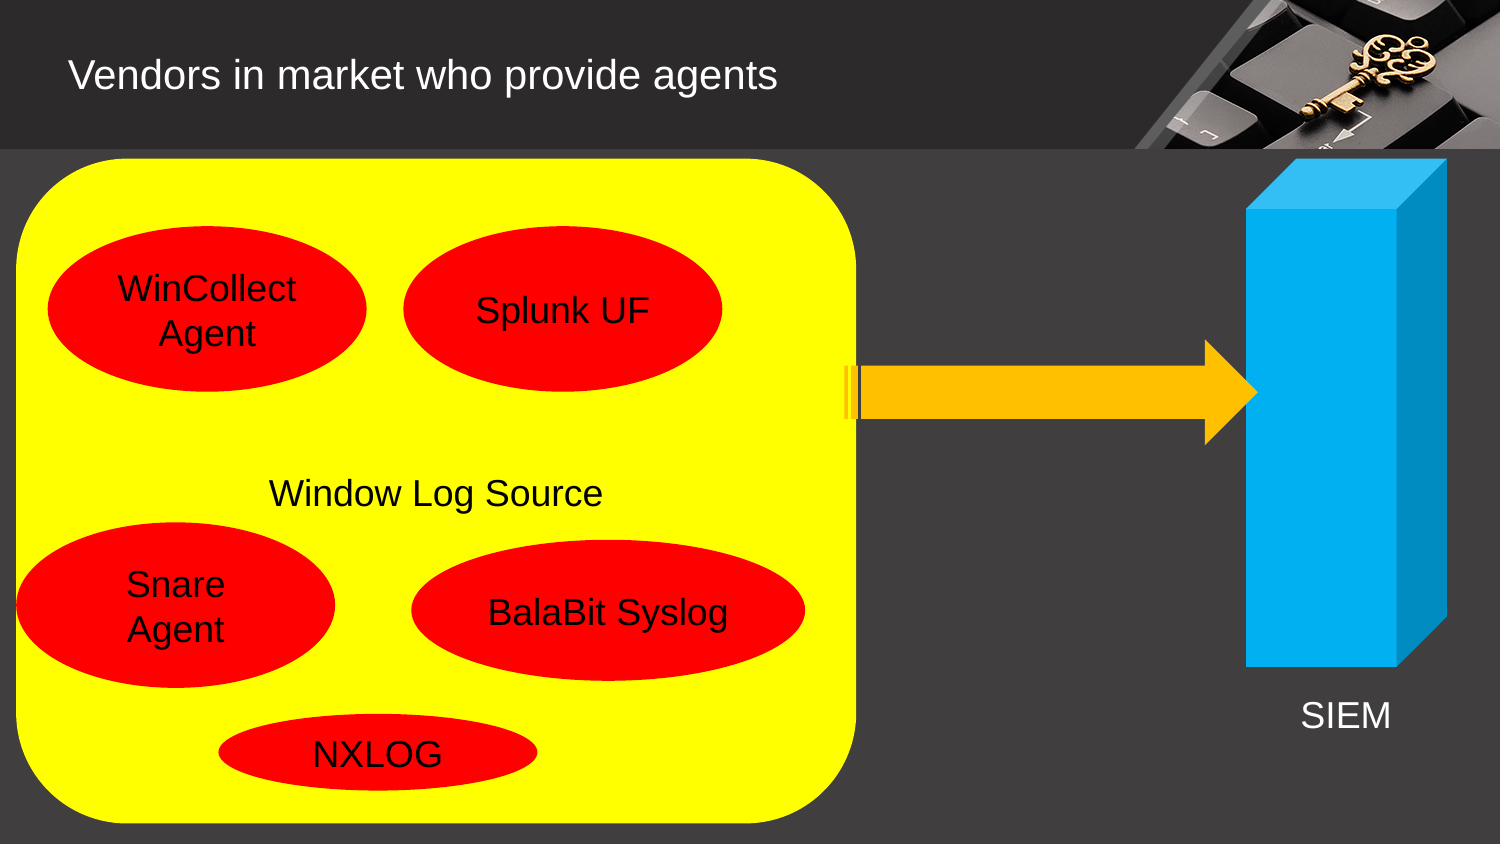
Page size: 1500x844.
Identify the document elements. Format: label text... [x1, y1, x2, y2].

picture [0, 0, 1500, 844]
text_box Snare Agent [14, 520, 338, 690]
text_box [1243, 156, 1449, 669]
text_box Window Log Source [14, 156, 859, 826]
text_box [842, 337, 1261, 448]
list Vendors in market who provide agents [53, 25, 1164, 120]
text_box Splunk UF [401, 224, 725, 394]
text_box NXLOG [216, 711, 540, 793]
text_box WinCollect Agent [45, 224, 369, 394]
text_box SIEM [1285, 683, 1408, 744]
text_box BalaBit Syslog [409, 537, 808, 683]
